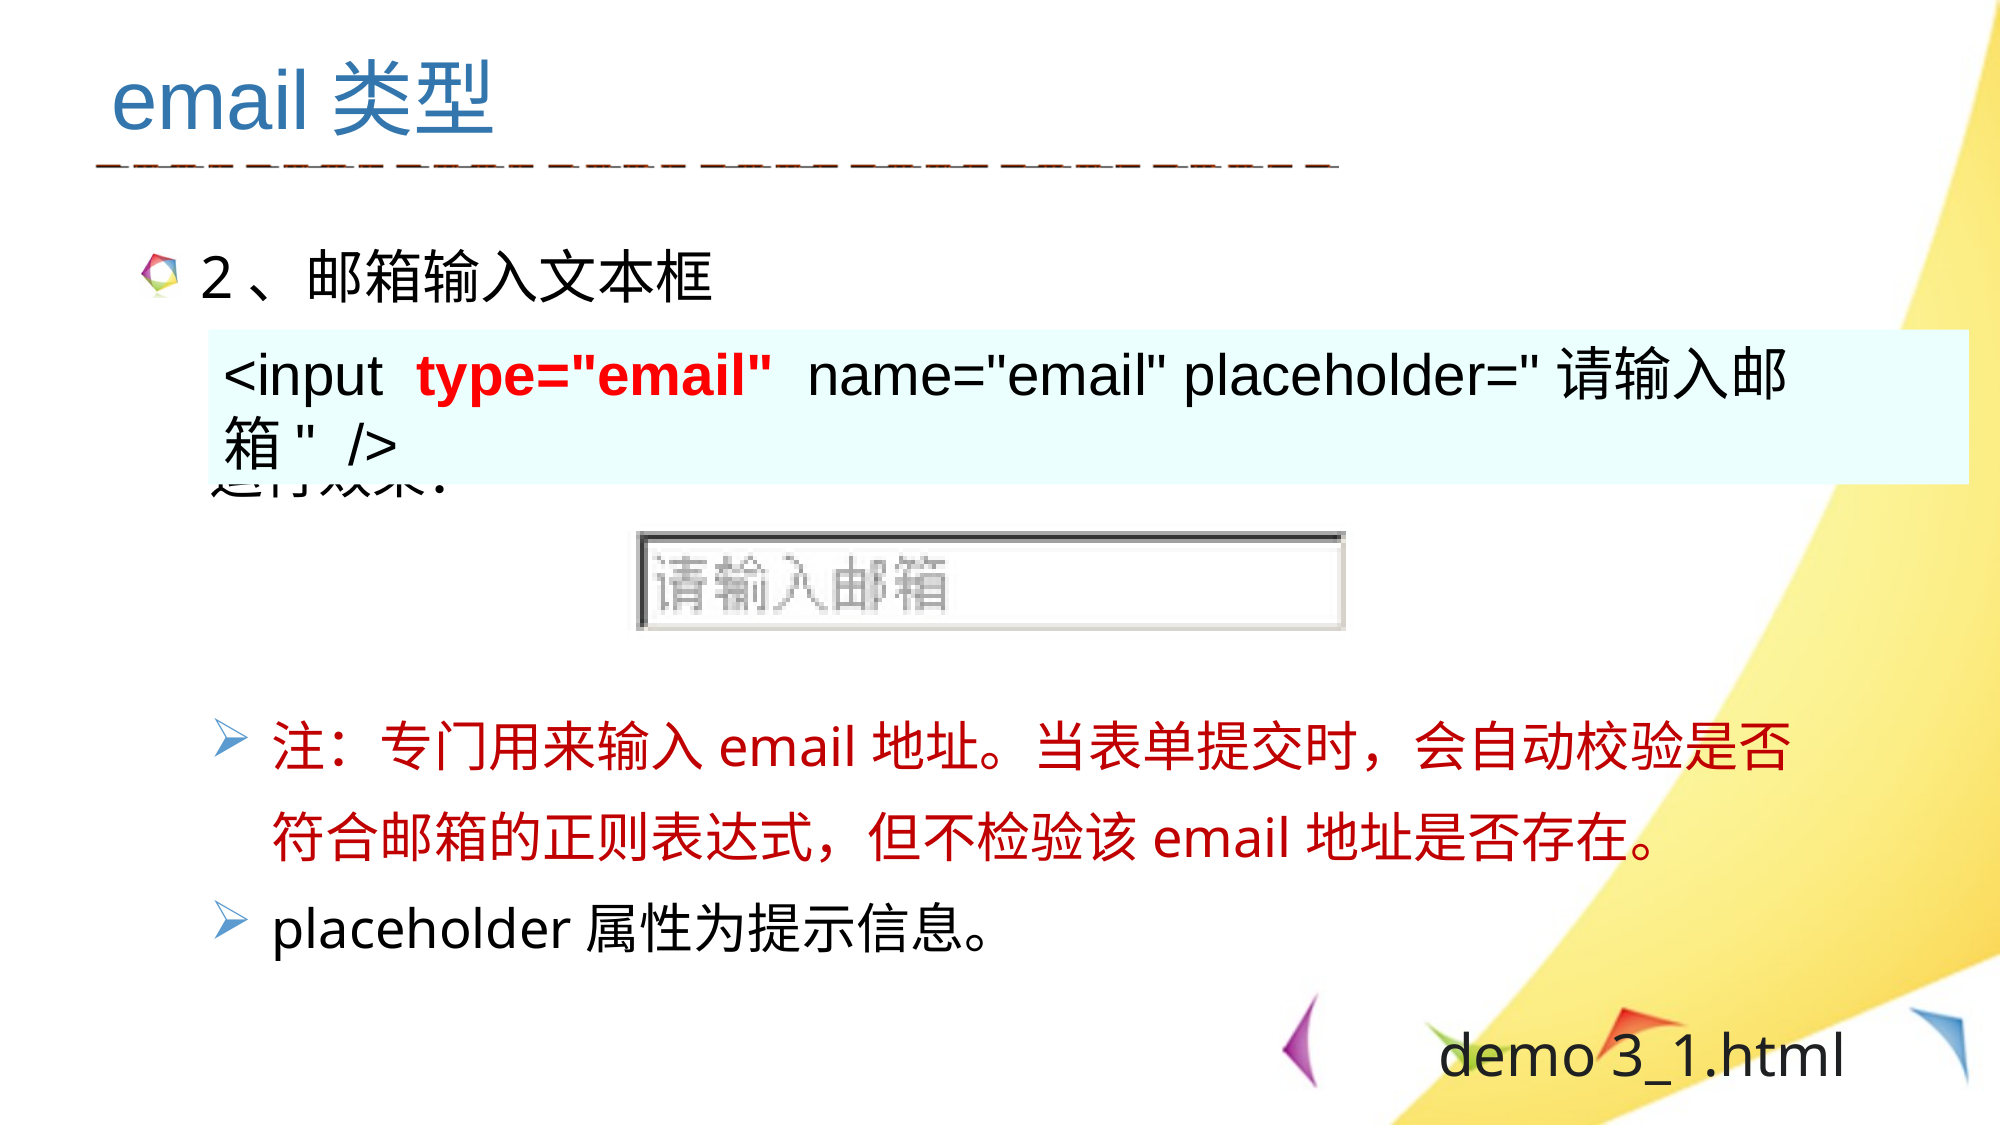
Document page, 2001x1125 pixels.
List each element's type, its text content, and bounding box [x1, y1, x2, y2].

picture [139, 252, 181, 298]
picture [88, 0, 2000, 1125]
picture [586, 507, 1423, 650]
list 2、邮箱输入文本框 运行效果： 注：专门用来输入email地址。当表单提交时，会自动校验是否符合邮箱的正则表达式，但不检验该email地址是否存在。 placeholder属性为提示信息。 [124, 204, 1855, 967]
list email类型 [96, 38, 1441, 141]
text_box demo 3_1.html [1423, 1010, 1979, 1091]
text_box <input type="email" name="email" placeholder="请输入邮箱" /> [208, 329, 1969, 485]
